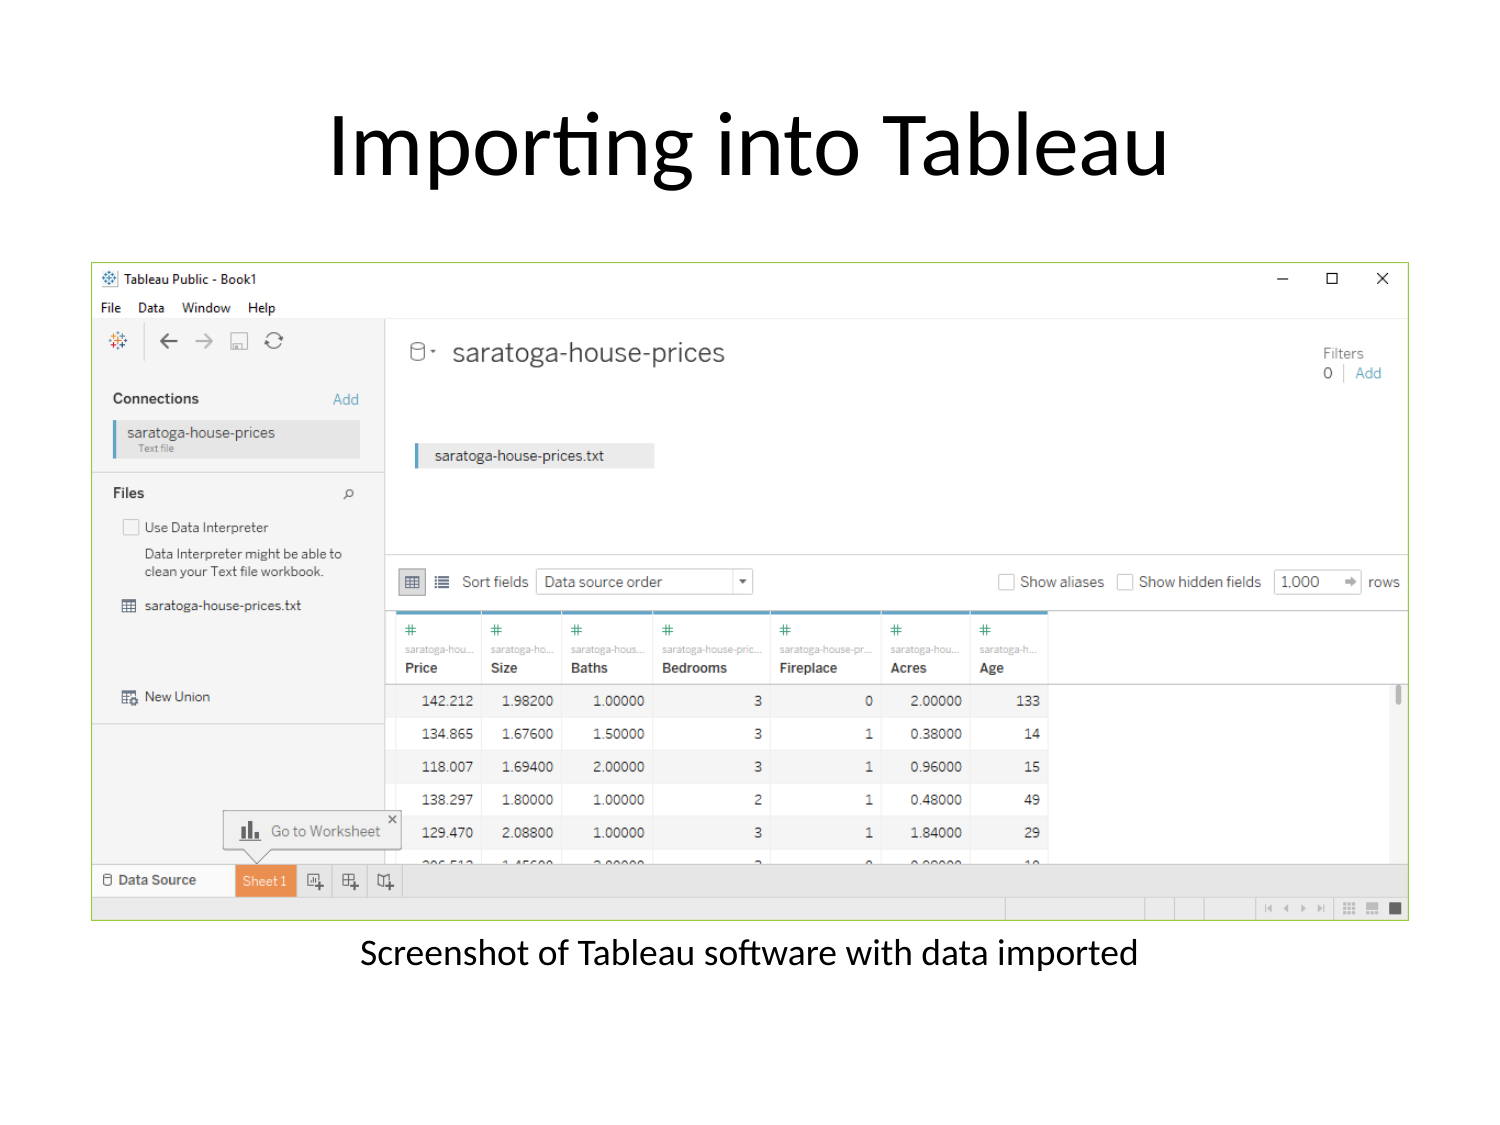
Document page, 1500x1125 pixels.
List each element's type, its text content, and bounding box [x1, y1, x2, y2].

text_box Screenshot of Tableau software with data imported [74, 920, 1425, 1005]
picture [91, 262, 1409, 921]
title Importing into Tableau [75, 45, 1425, 233]
